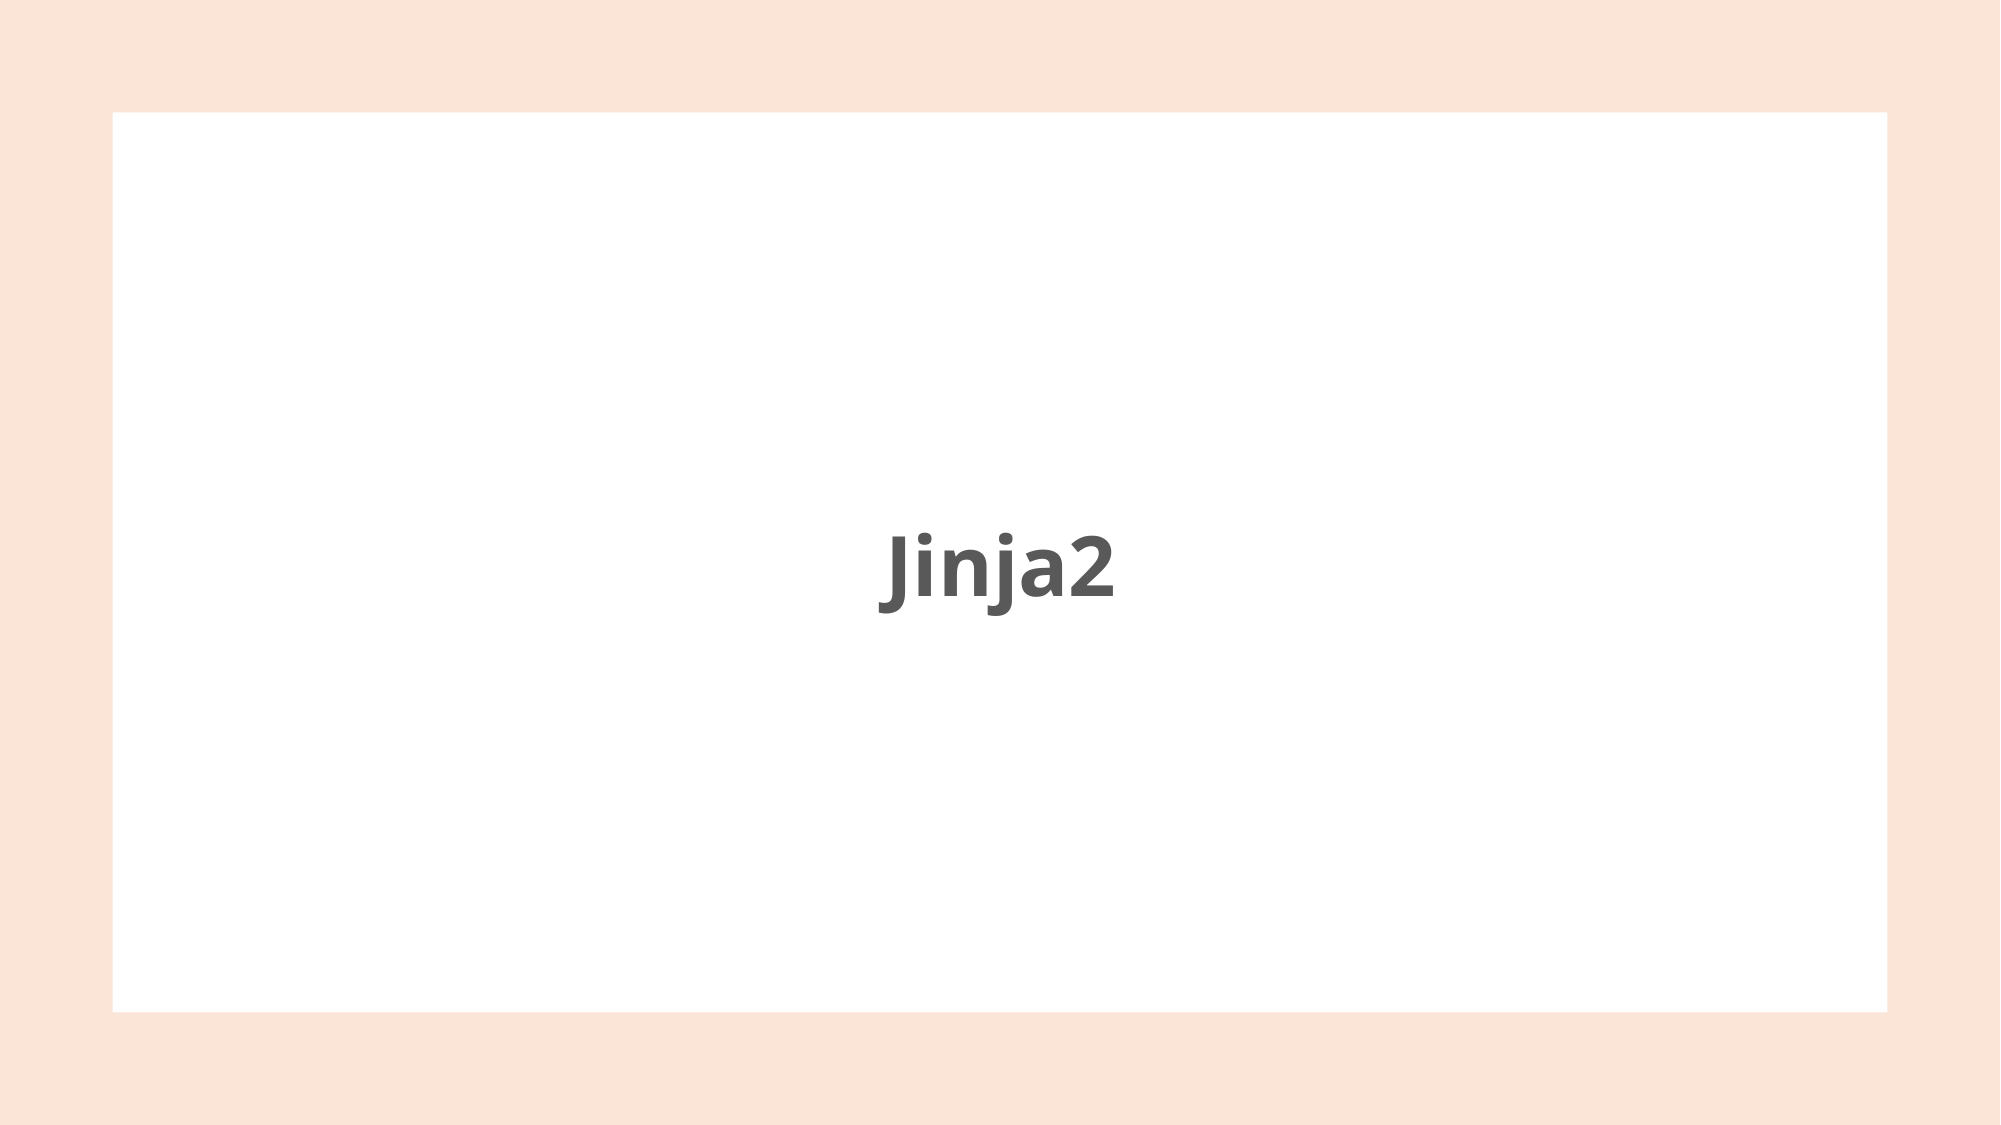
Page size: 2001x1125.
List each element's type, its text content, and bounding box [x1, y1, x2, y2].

text_box [111, 111, 1888, 1013]
title Jinja2 [436, 376, 1566, 622]
text_box [0, 0, 2000, 1125]
